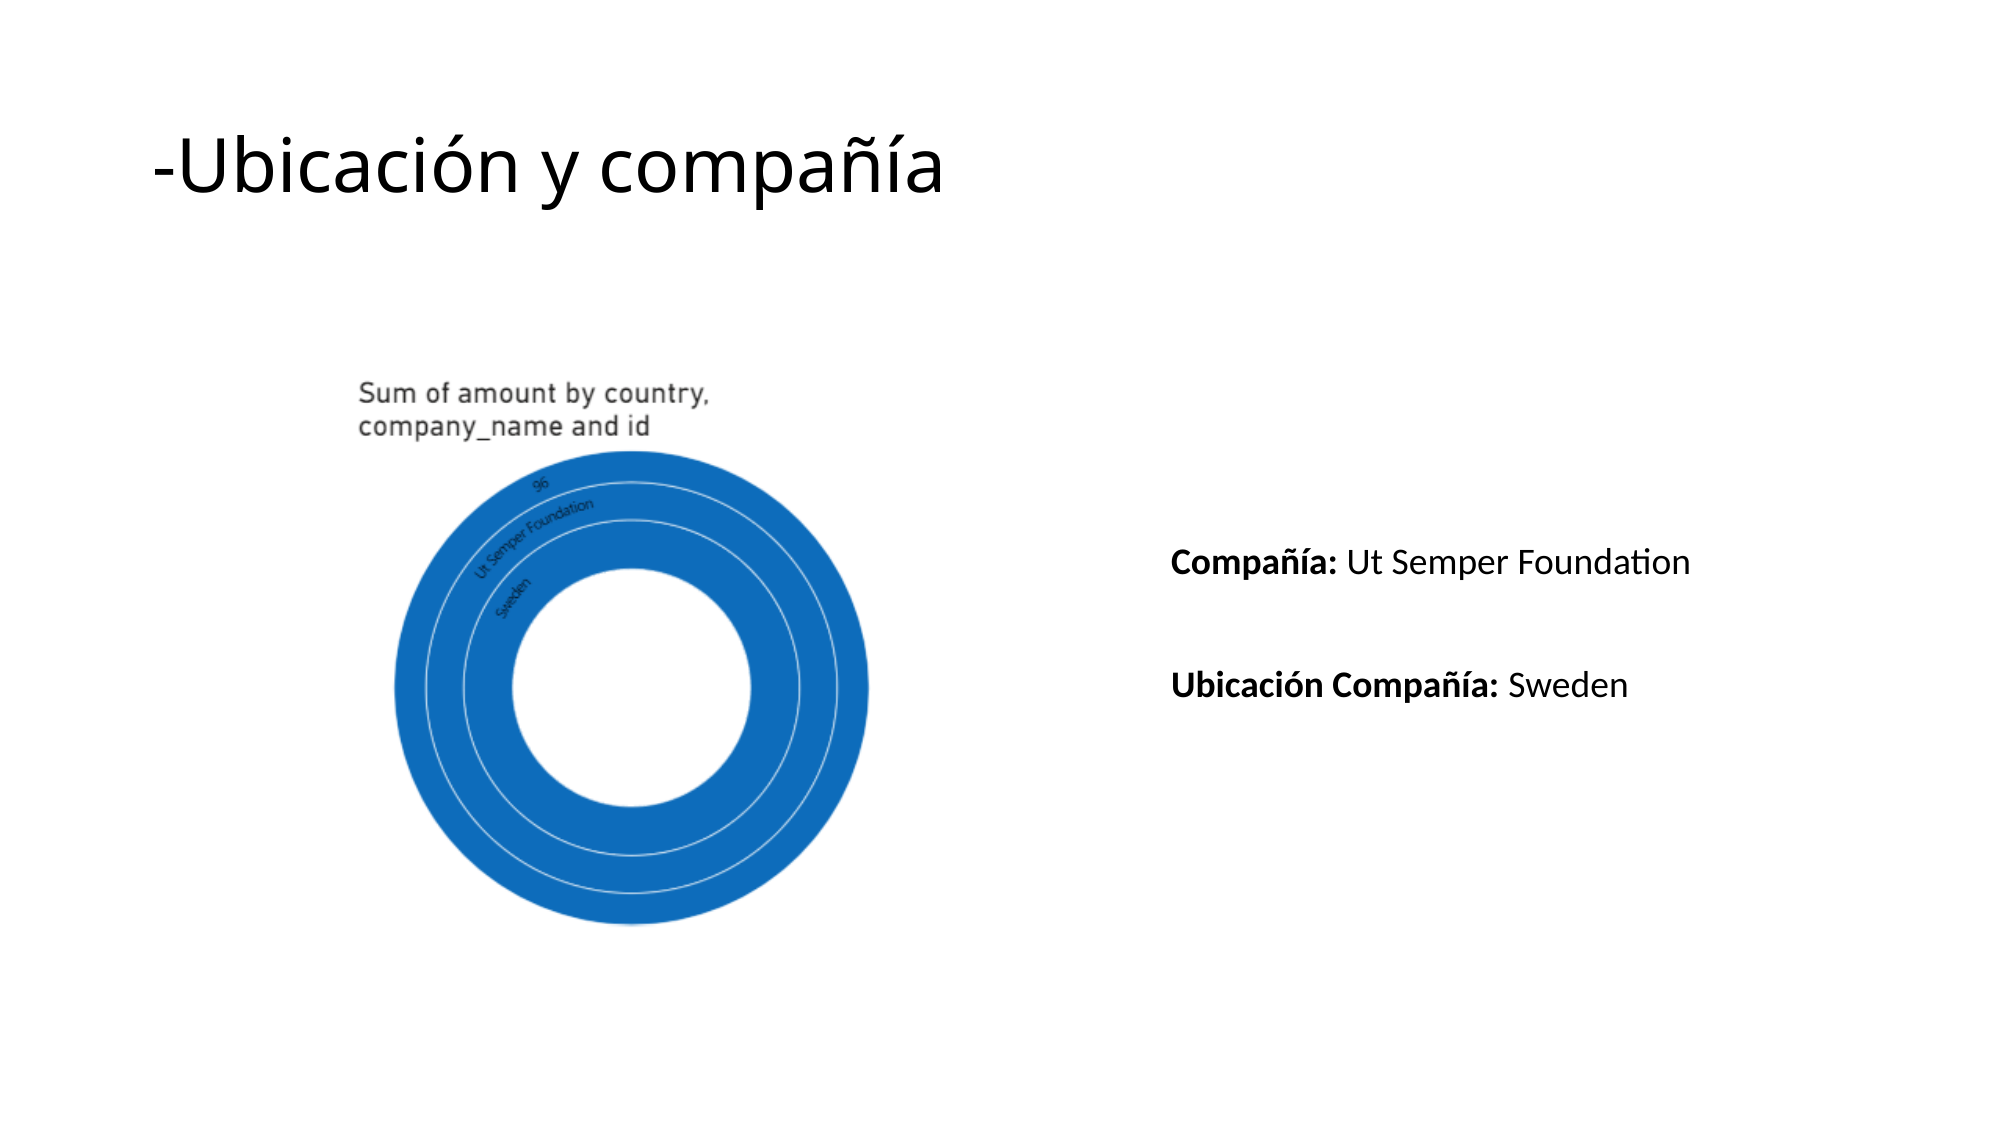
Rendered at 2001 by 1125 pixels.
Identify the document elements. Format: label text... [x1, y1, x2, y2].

title -Ubicación y compañía [137, 59, 1863, 278]
list Compañía: Ut Semper Foundation Ubicación Compañía: Sweden [1156, 469, 1789, 844]
picture [354, 378, 899, 935]
